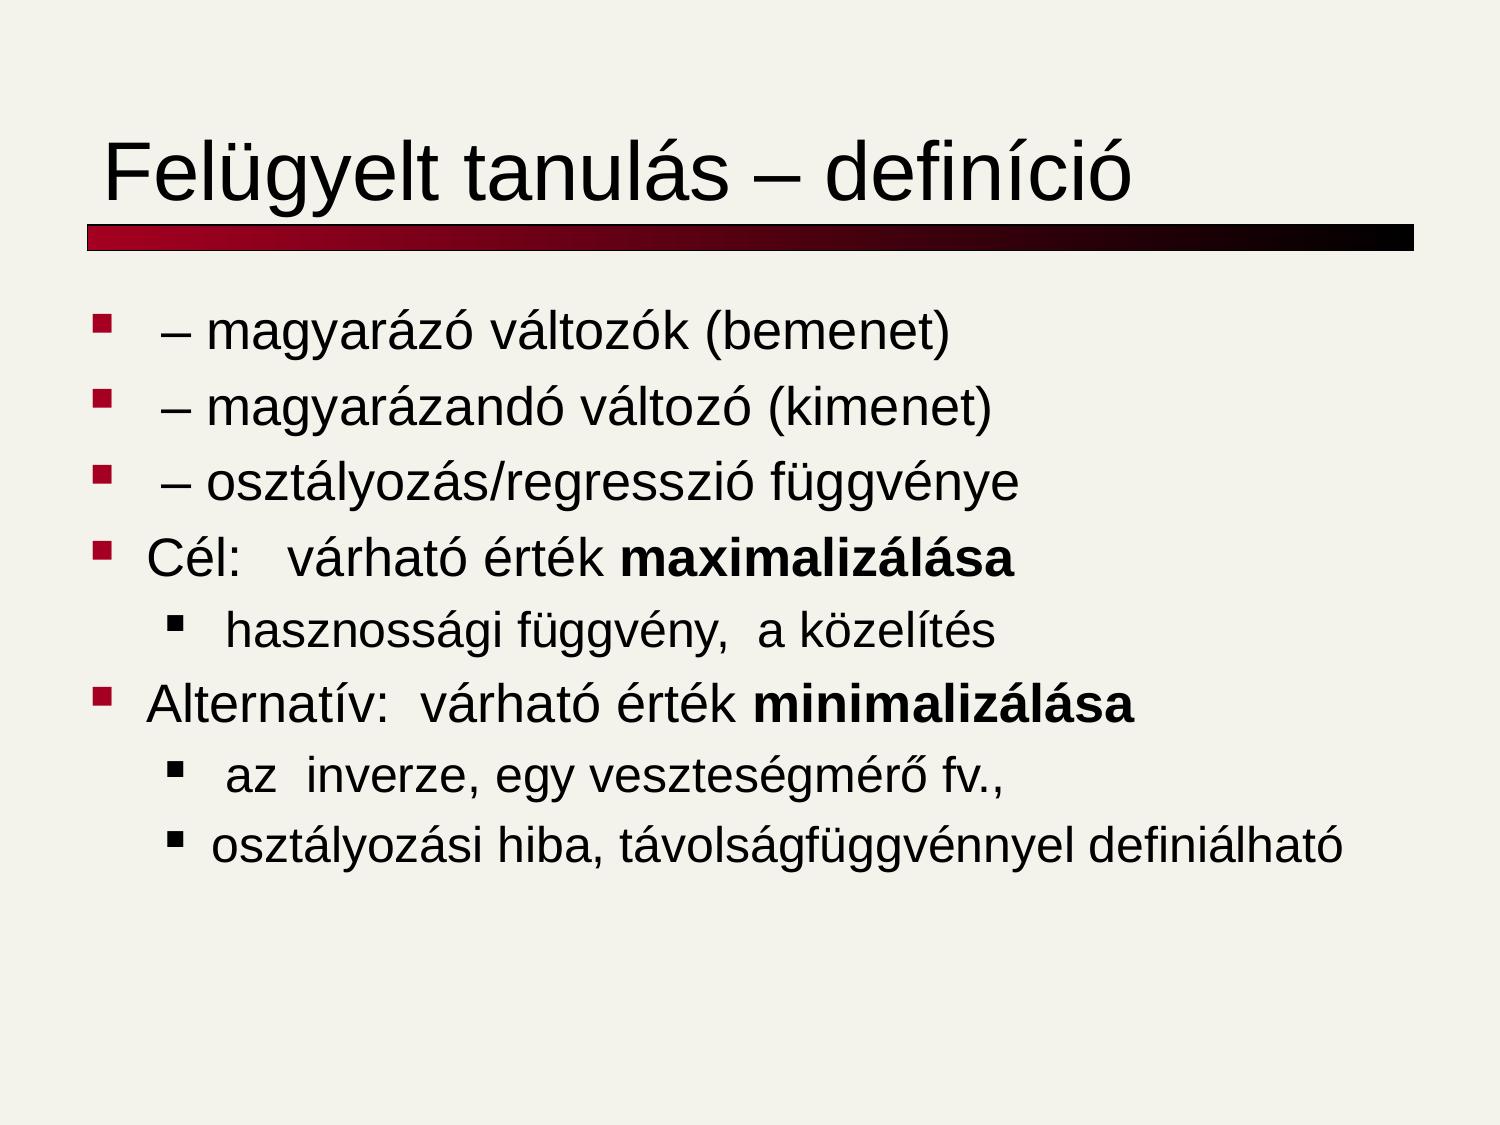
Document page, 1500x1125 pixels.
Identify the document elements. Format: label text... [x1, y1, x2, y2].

title Felügyelt tanulás – definíció [87, 62, 1413, 225]
